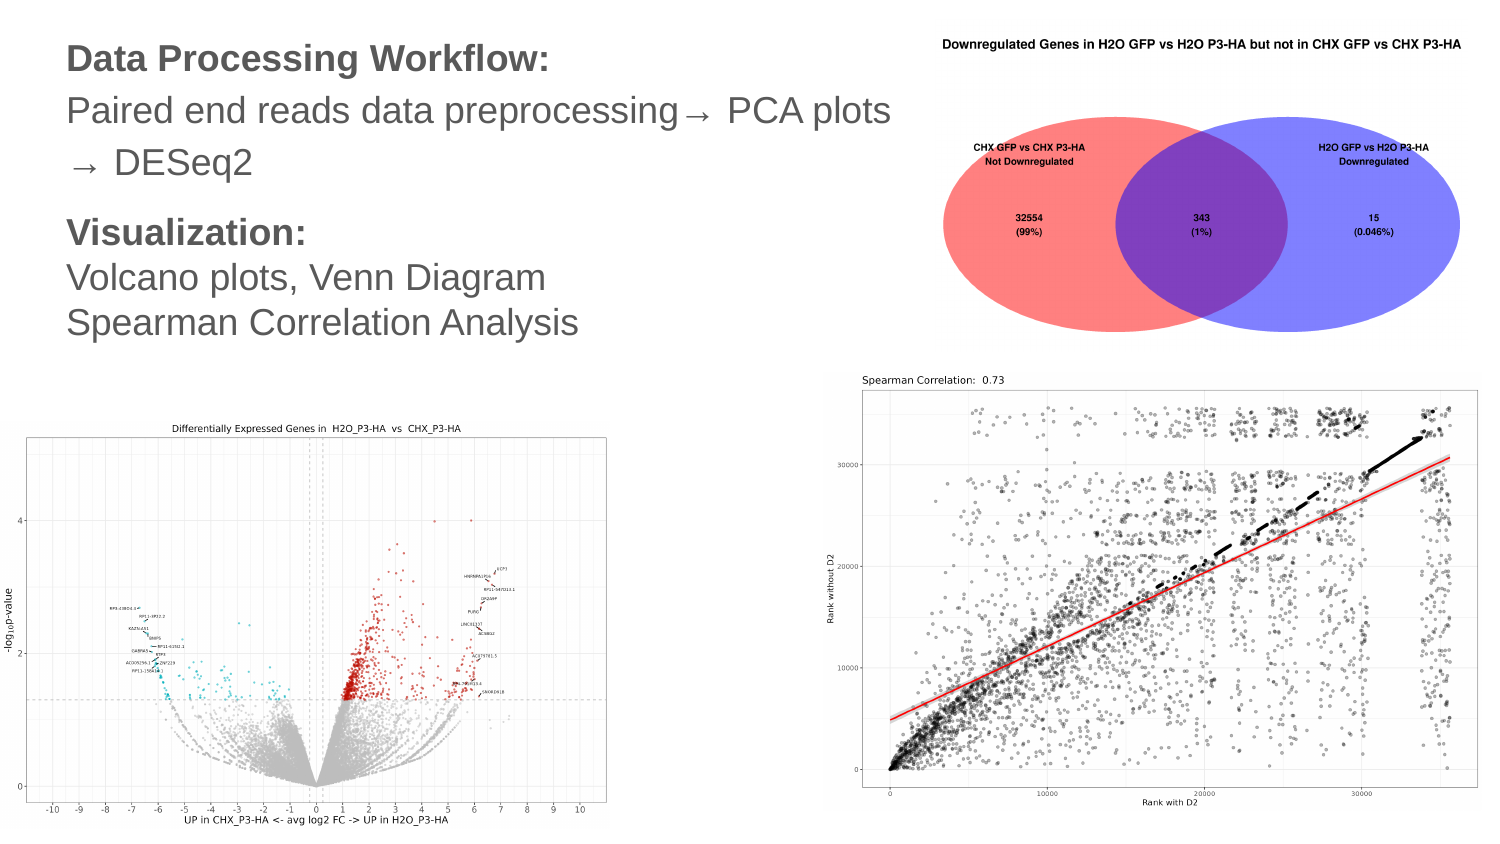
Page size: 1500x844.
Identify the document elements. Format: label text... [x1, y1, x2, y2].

picture [0, 421, 611, 829]
list Data Processing Workflow: Paired end reads data preprocessing→ PCA plots → DESeq2 Visualization: Volcano plots, Venn Diagram Spearman Correlation Analysis [51, 19, 936, 580]
picture [823, 371, 1482, 811]
picture [935, 19, 1469, 353]
